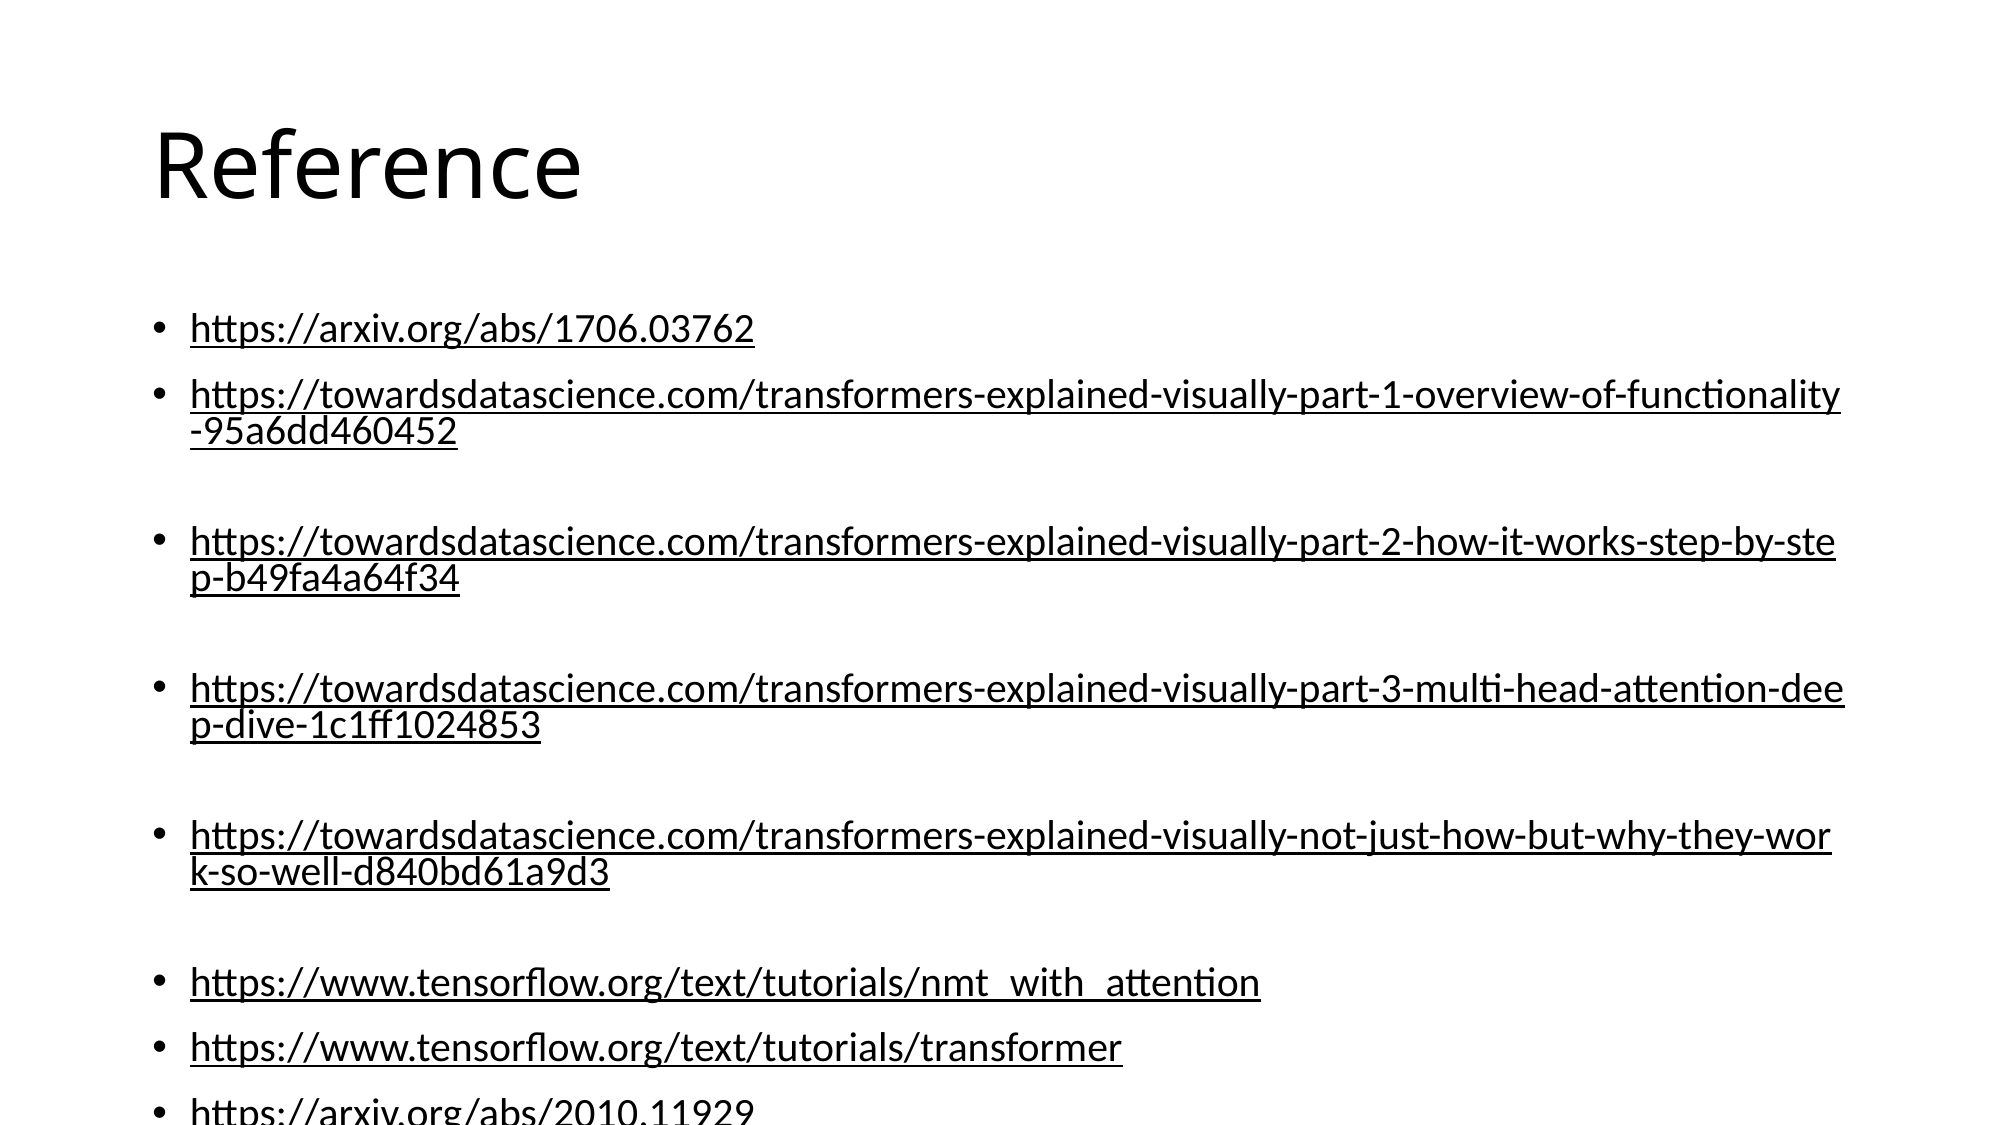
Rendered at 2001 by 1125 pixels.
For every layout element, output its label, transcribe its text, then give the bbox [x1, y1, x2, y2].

list https://arxiv.org/abs/1706.03762 https://towardsdatascience.com/transformers-explained-visually-part-1-overview-of-functionality-95a6dd460452 https://towardsdatascience.com/transformers-explained-visually-part-2-how-it-works-step-by-step-b49fa4a64f34 https://towardsdatascience.com/transformers-explained-visually-part-3-multi-head-attention-deep-dive-1c1ff1024853 https://towardsdatascience.com/transformers-explained-visually-not-just-how-but-why-they-work-so-well-d840bd61a9d3 https://www.tensorflow.org/text/tutorials/nmt_with_attention https://www.tensorflow.org/text/tutorials/transformer https://arxiv.org/abs/2010.11929 [137, 299, 1863, 1014]
title Reference [137, 59, 1863, 278]
